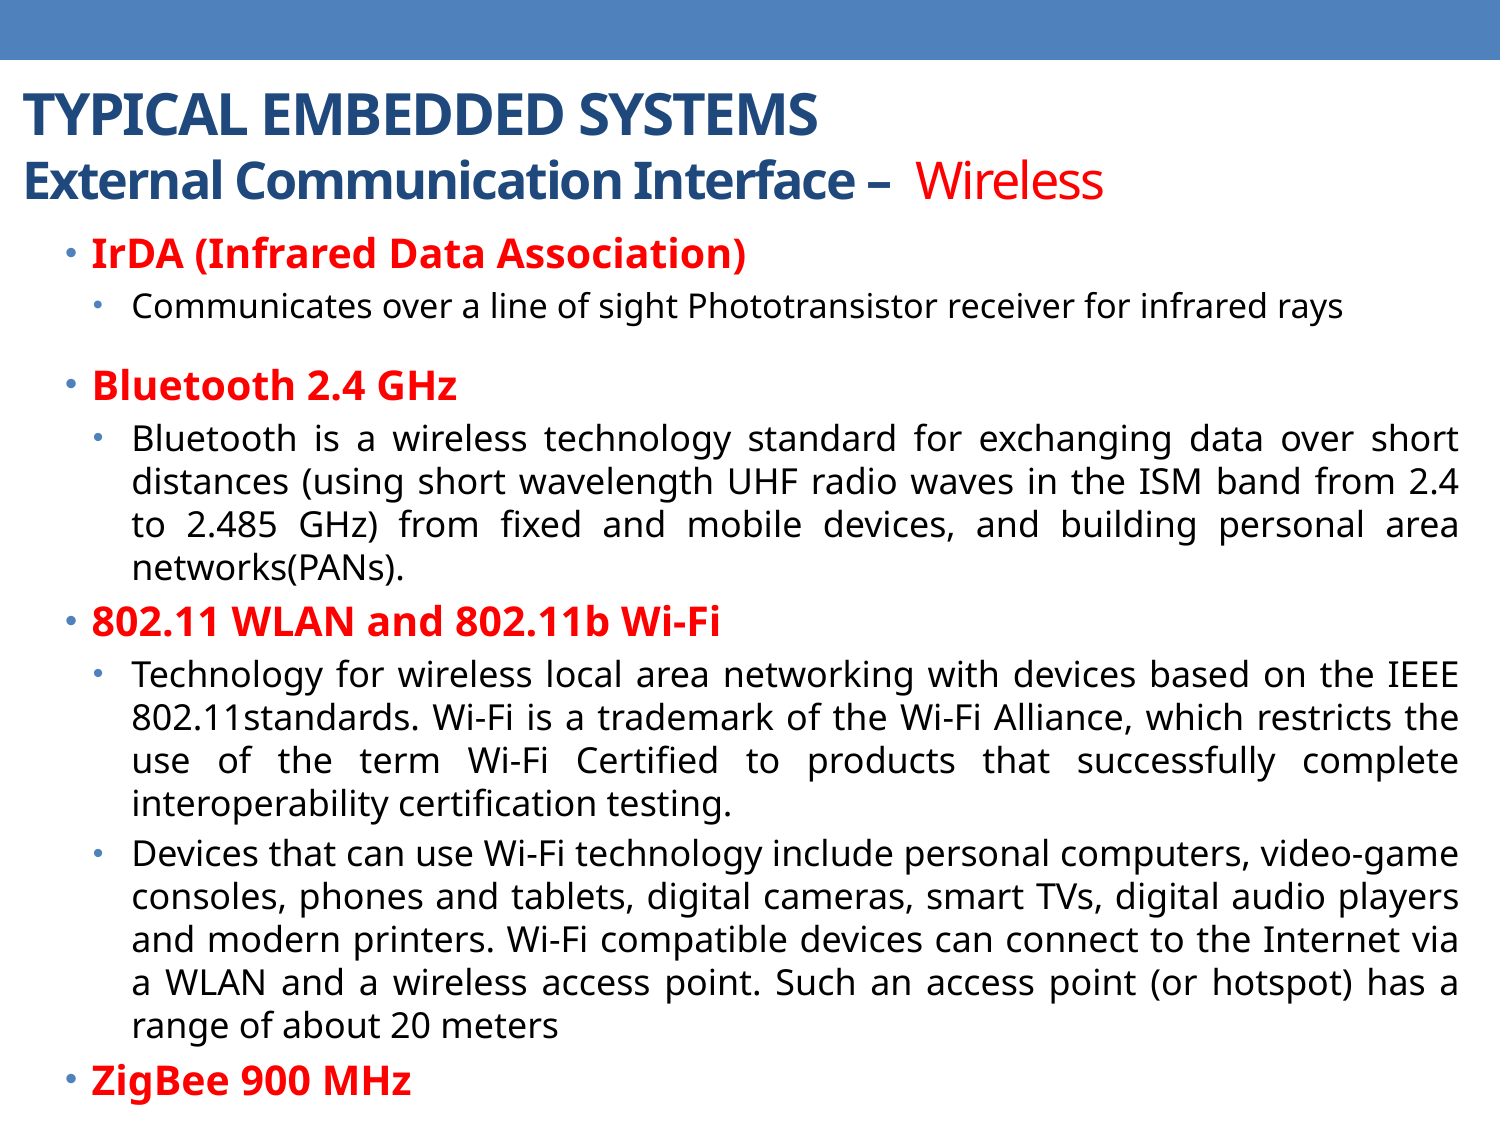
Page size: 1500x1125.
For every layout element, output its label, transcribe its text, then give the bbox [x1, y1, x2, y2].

list IrDA (Infrared Data Association) Communicates over a line of sight Phototransistor receiver for infrared rays Bluetooth 2.4 GHz Bluetooth is a wireless technology standard for exchanging data over short distances (using short wavelength UHF radio waves in the ISM band from 2.4 to 2.485 GHz) from fixed and mobile devices, and building personal area networks(PANs). 802.11 WLAN and 802.11b Wi-Fi Technology for wireless local area networking with devices based on the IEEE 802.11standards. Wi-Fi is a trademark of the Wi-Fi Alliance, which restricts the use of the term Wi-Fi Certified to products that successfully complete interoperability certification testing. Devices that can use Wi-Fi technology include personal computers, video-game consoles, phones and tablets, digital cameras, smart TVs, digital audio players and modern printers. Wi-Fi compatible devices can connect to the Internet via a WLAN and a wireless access point. Such an access point (or hotspot) has a range of about 20 meters ZigBee 900 MHz [50, 220, 1475, 1121]
title TYPICAL EMBEDDED SYSTEMS External Communication Interface – Wireless [7, 62, 1470, 225]
